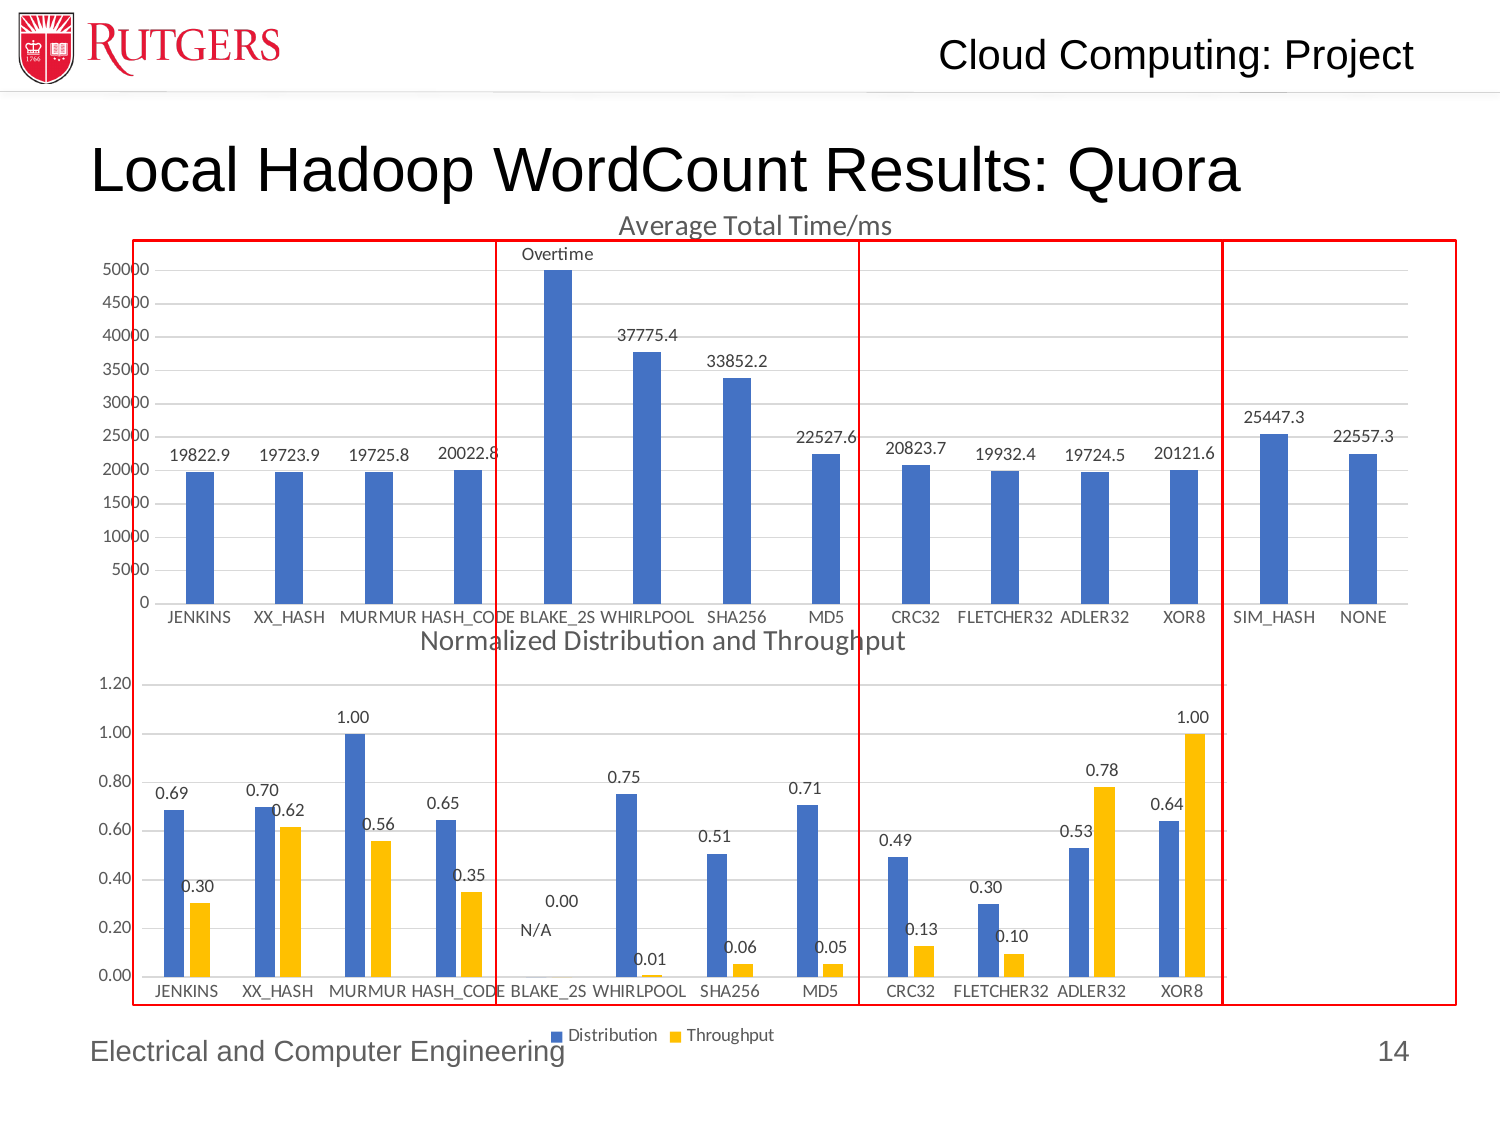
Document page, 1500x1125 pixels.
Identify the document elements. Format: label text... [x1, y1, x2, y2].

text_box [1256, 238, 1458, 1007]
chart [74, 187, 1436, 1053]
title Local Hadoop WordCount Results: Quora [75, 99, 1425, 186]
slide_number 14 [1074, 1024, 1426, 1103]
